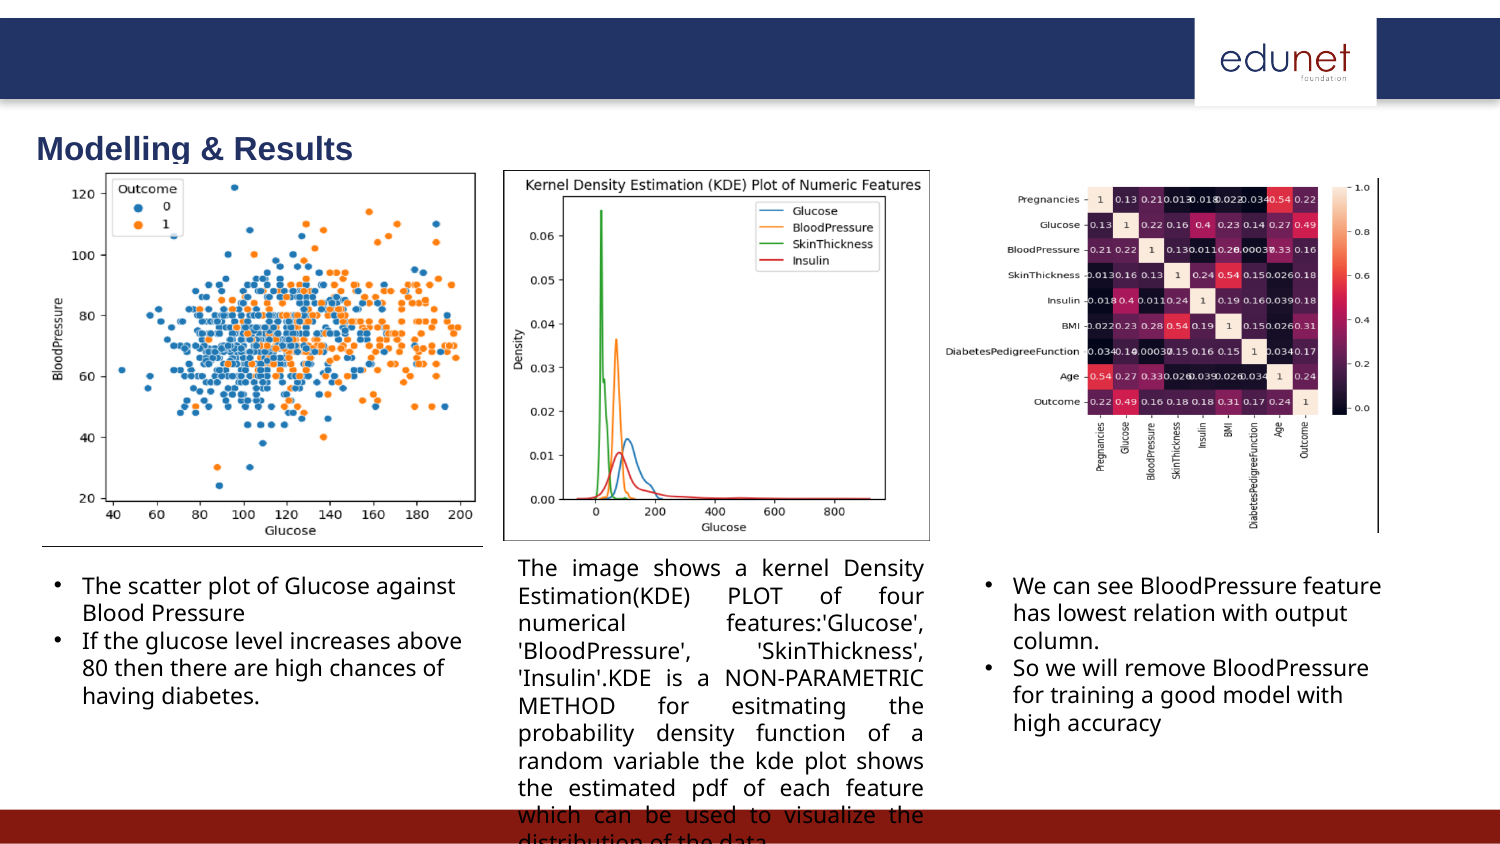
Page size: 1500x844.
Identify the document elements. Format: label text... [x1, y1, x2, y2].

picture [939, 178, 1380, 533]
picture [1215, 38, 1356, 86]
picture [502, 170, 930, 541]
text_box We can see BloodPressure feature has lowest relation with output column. So we will remove BloodPressure for training a good model with high accuracy [970, 563, 1404, 744]
text_box The scatter plot of Glucose against Blood Pressure If the glucose level increases above 80 then there are high chances of having diabetes. [39, 563, 503, 716]
picture [42, 164, 483, 547]
title Modelling & Results [21, 111, 504, 165]
text_box The image shows a kernel Density Estimation(KDE) PLOT of four numerical features:'Glucose', 'BloodPressure', 'SkinThickness', 'Insulin'.KDE is a NON-PARAMETRIC METHOD for esitmating the probability density function of a random variable the kde plot shows the estimated pdf of each feature which can be used to visualize the distribution of the data. [503, 546, 940, 844]
